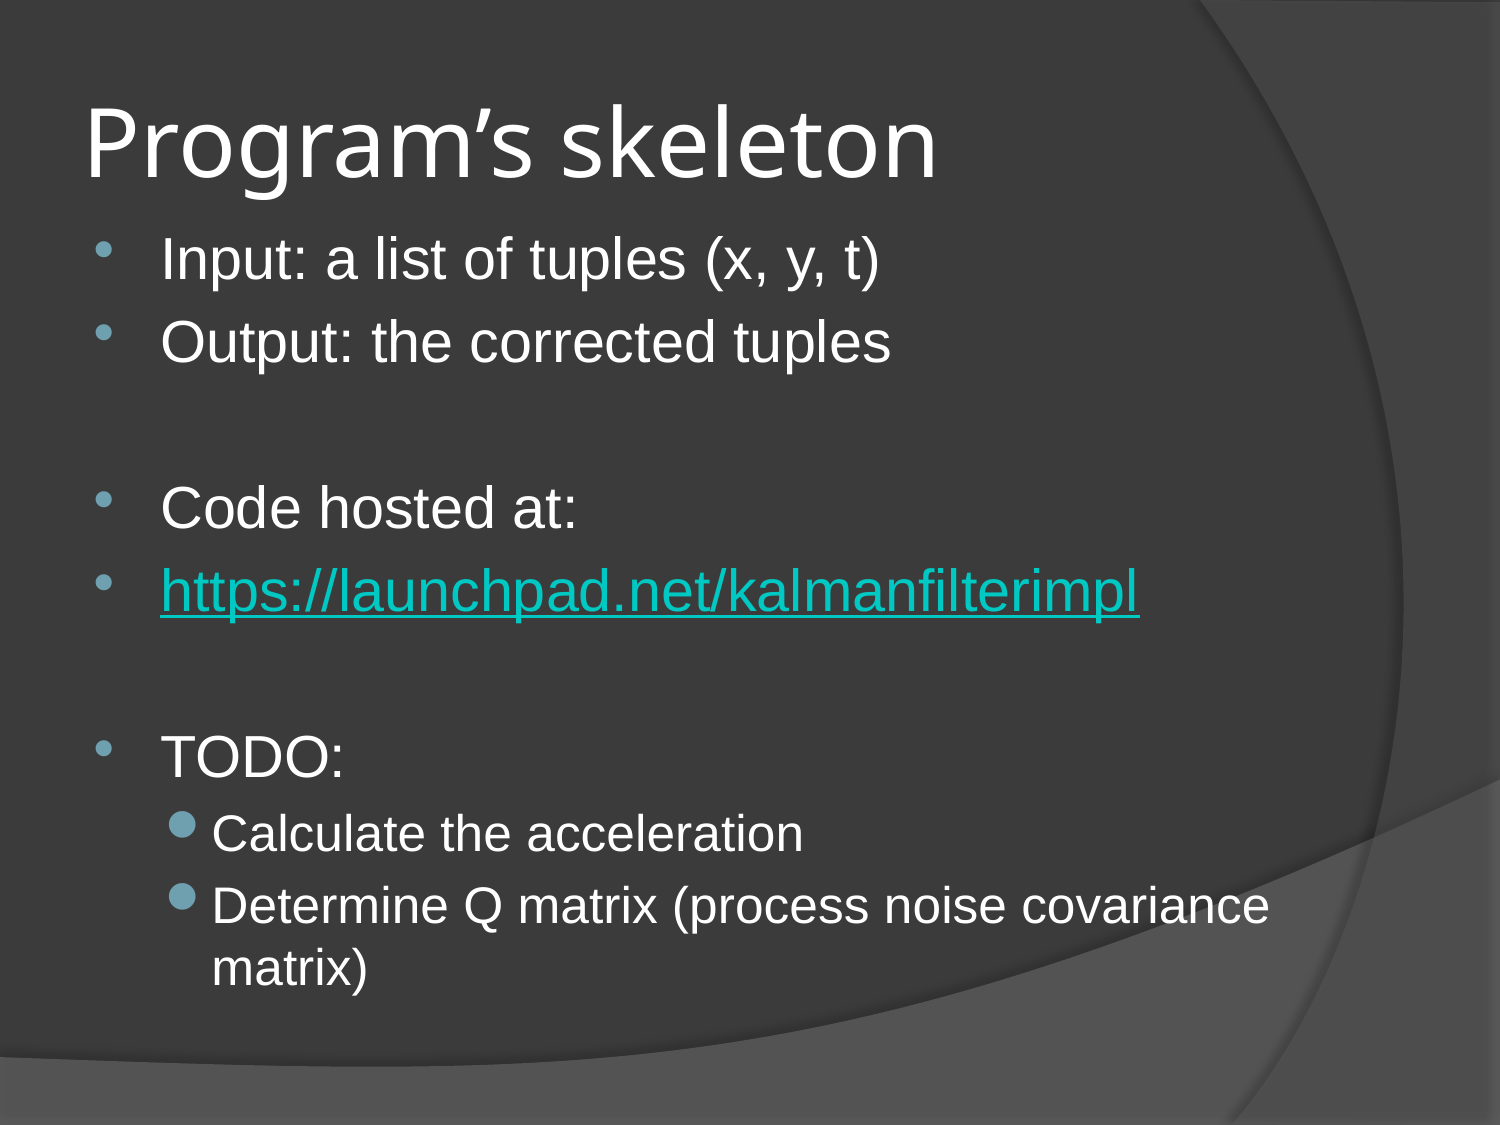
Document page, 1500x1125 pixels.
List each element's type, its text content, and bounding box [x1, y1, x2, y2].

title Program’s skeleton [75, 45, 1300, 212]
list Input: a list of tuples (x, y, t) Output: the corrected tuples Code hosted at: https://launchpad.net/kalmanfilterimpl TODO: Calculate the acceleration Determine Q matrix (process noise covariance matrix) [75, 212, 1363, 1005]
